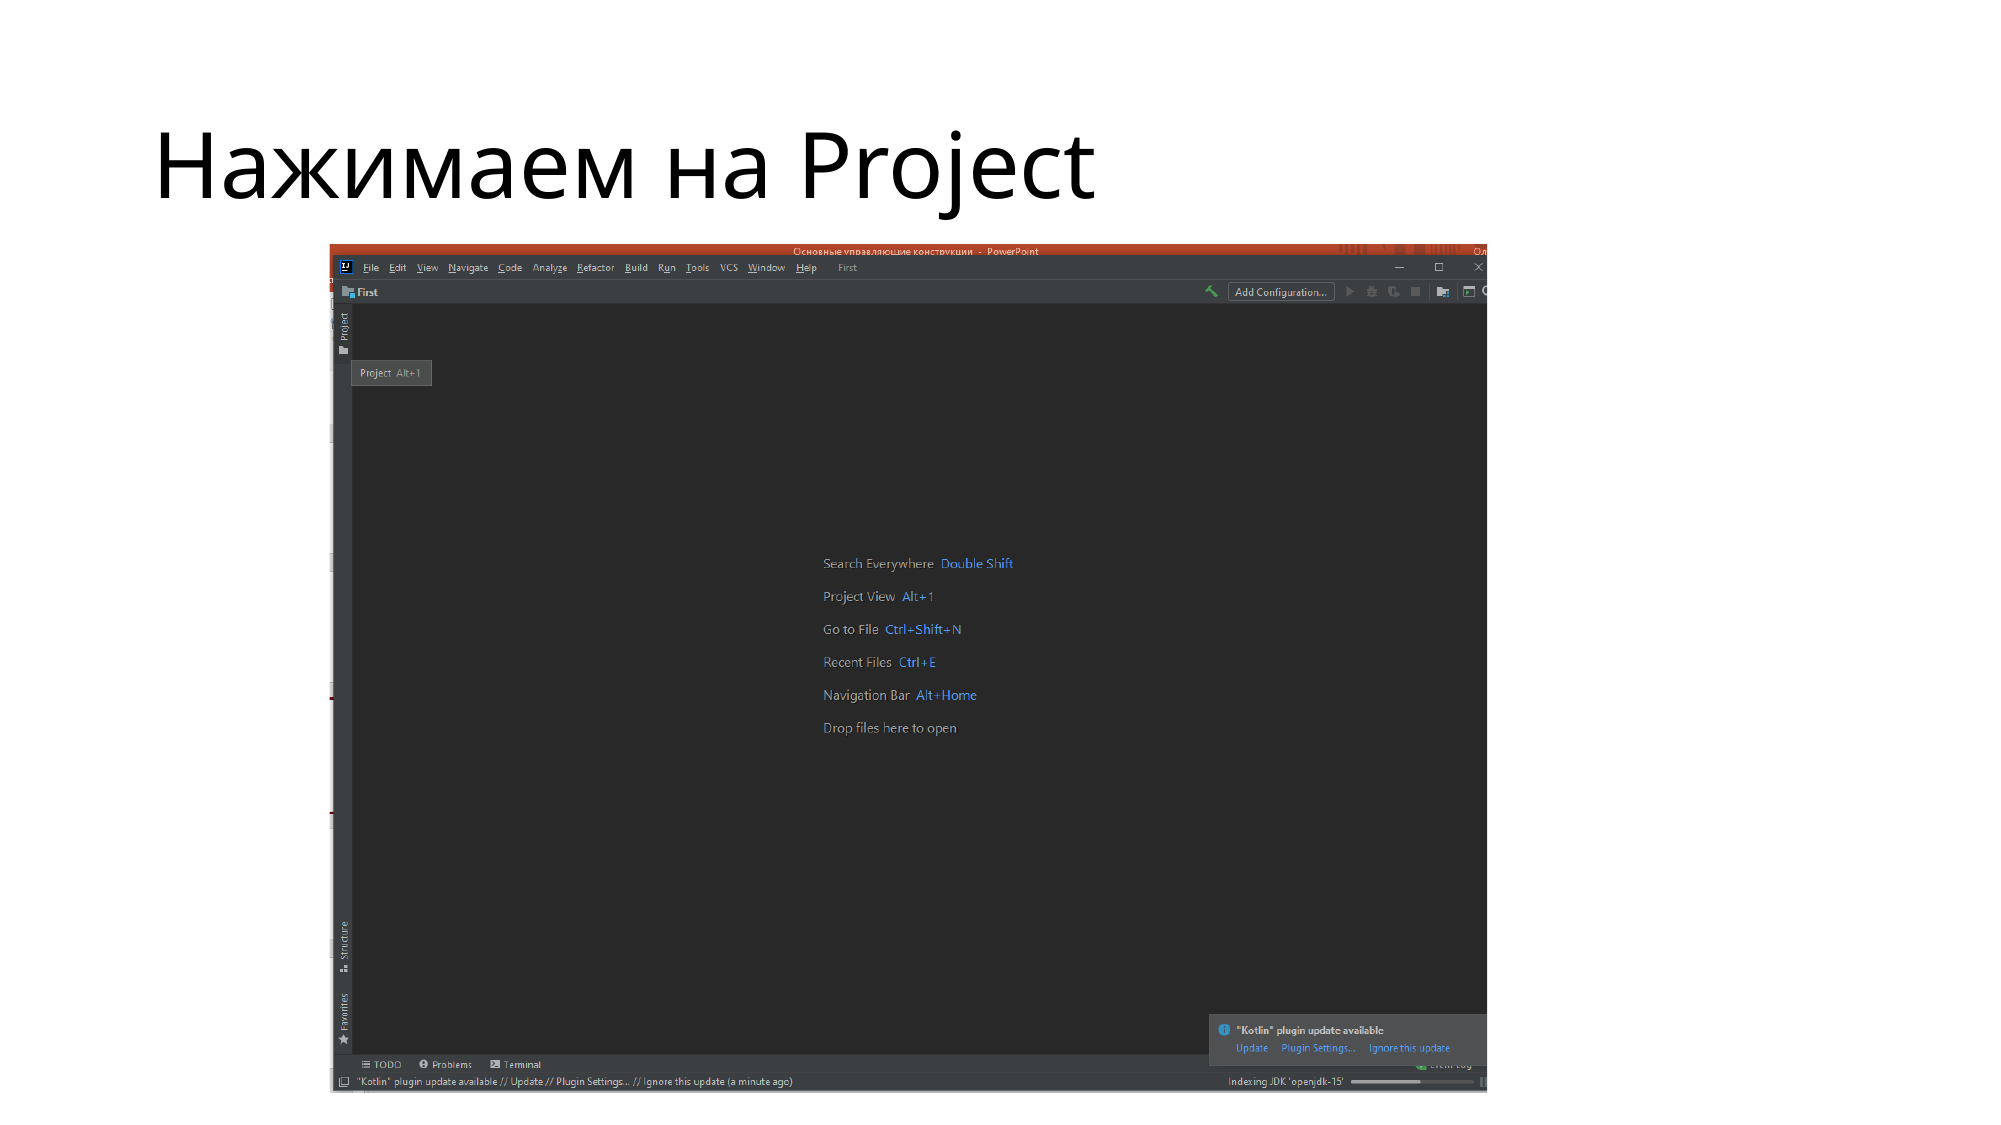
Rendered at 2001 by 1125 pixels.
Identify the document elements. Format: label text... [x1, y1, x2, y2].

title Нажимаем на Project [137, 59, 1863, 278]
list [329, 244, 1488, 1093]
